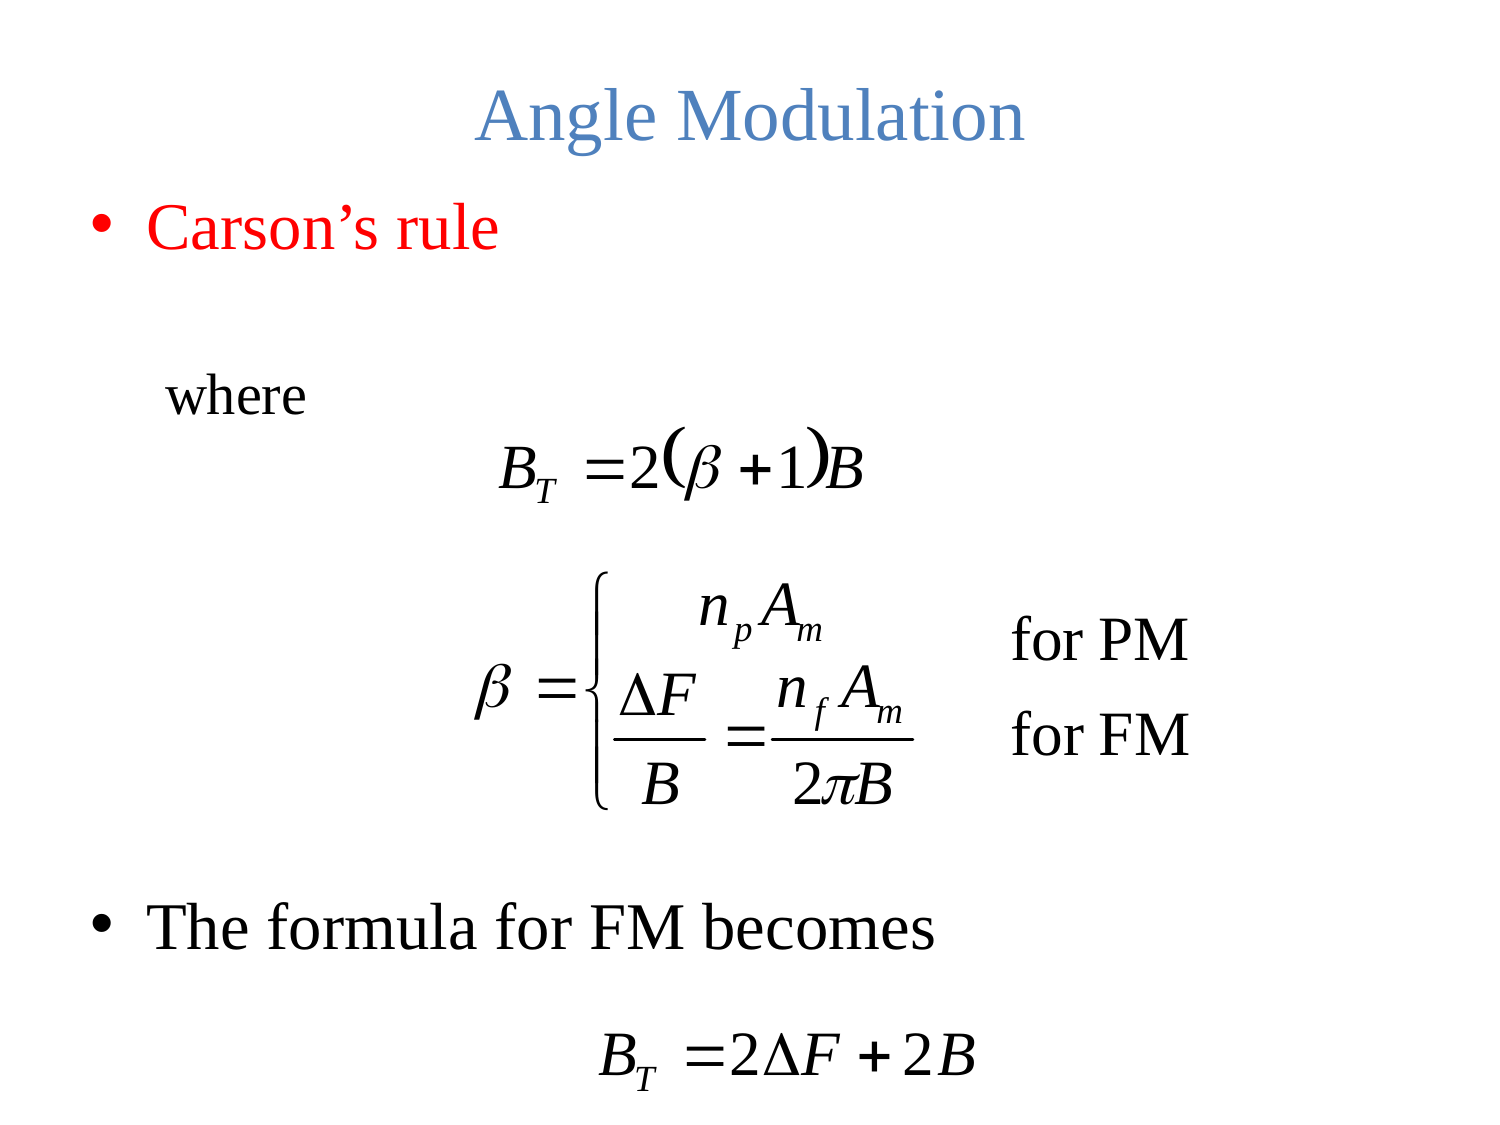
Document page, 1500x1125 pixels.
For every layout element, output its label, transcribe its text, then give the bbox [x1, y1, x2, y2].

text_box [487, 424, 878, 515]
title Angle Modulation [75, 45, 1425, 174]
list Carson’s rule where The formula for FM becomes [75, 174, 1425, 1125]
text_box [462, 559, 1201, 823]
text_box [587, 1012, 989, 1103]
